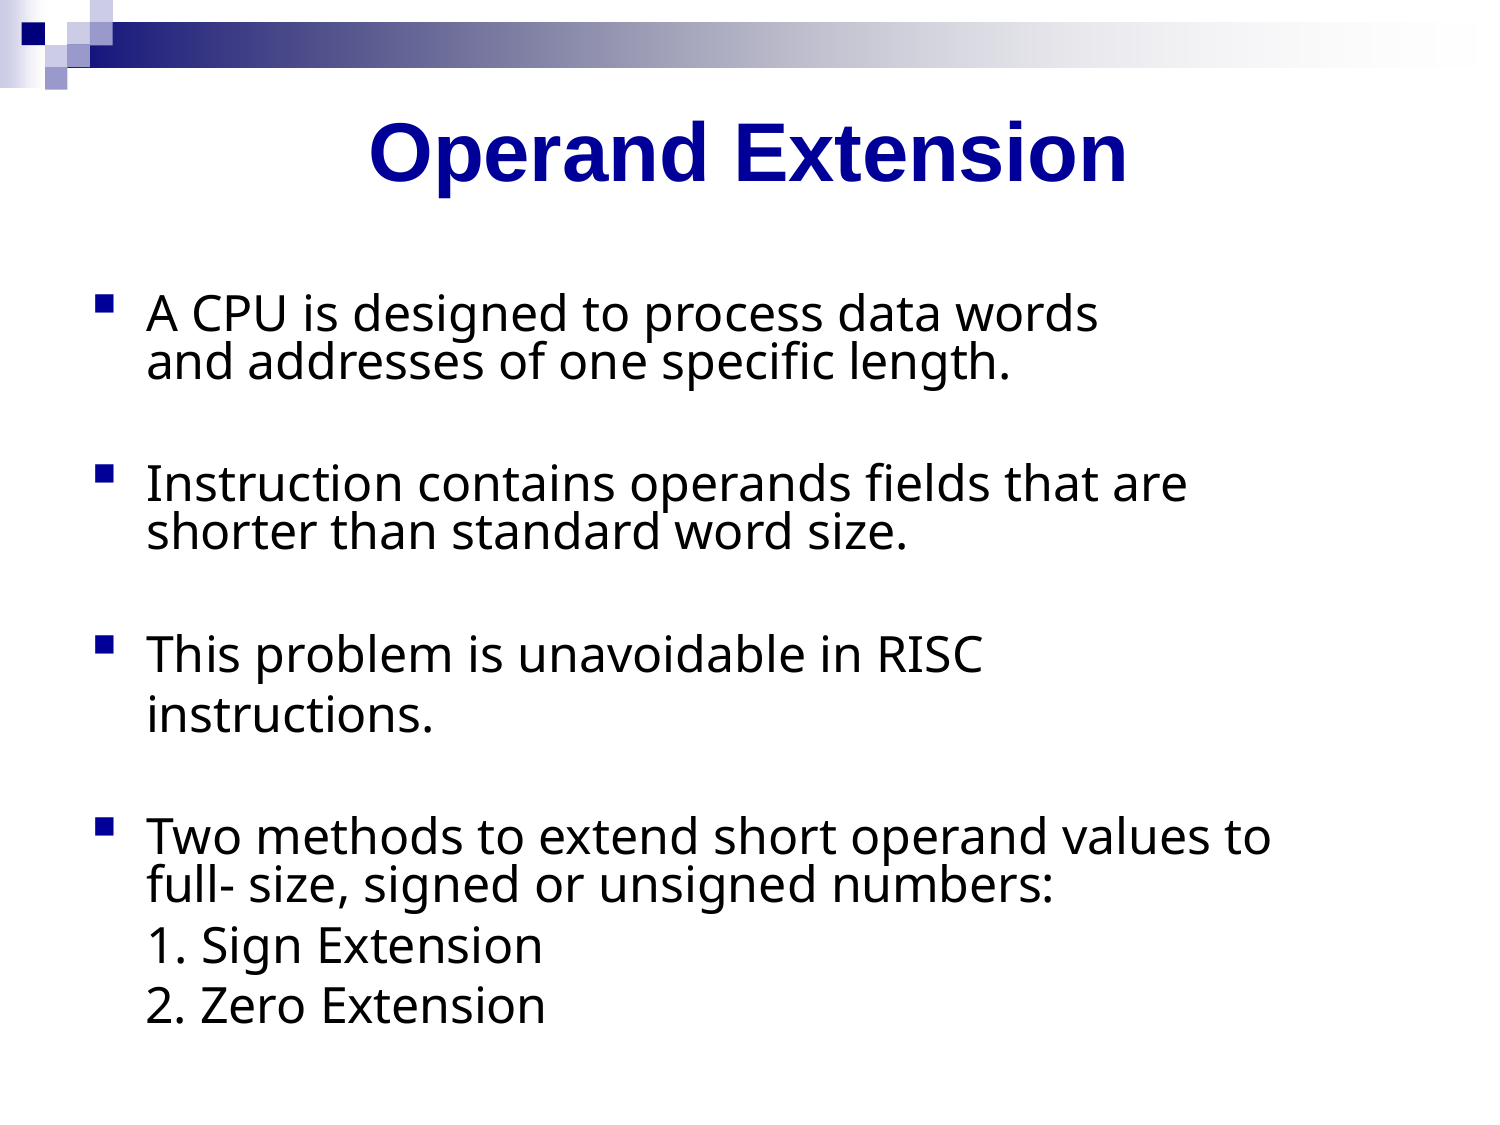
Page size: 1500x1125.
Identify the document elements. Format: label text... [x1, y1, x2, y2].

title Operand Extension [83, 76, 1417, 286]
picture [90, 22, 1500, 68]
picture [0, 0, 47, 88]
text_box A CPU is designed to process data words and addresses of one specific length. Instruction contains operands fields that are shorter than standard word size. This problem is unavoidable in RISC instructions. Two methods to extend short operand values to full- size, signed or unsigned numbers: Sign Extension Zero Extension [87, 279, 1299, 1033]
